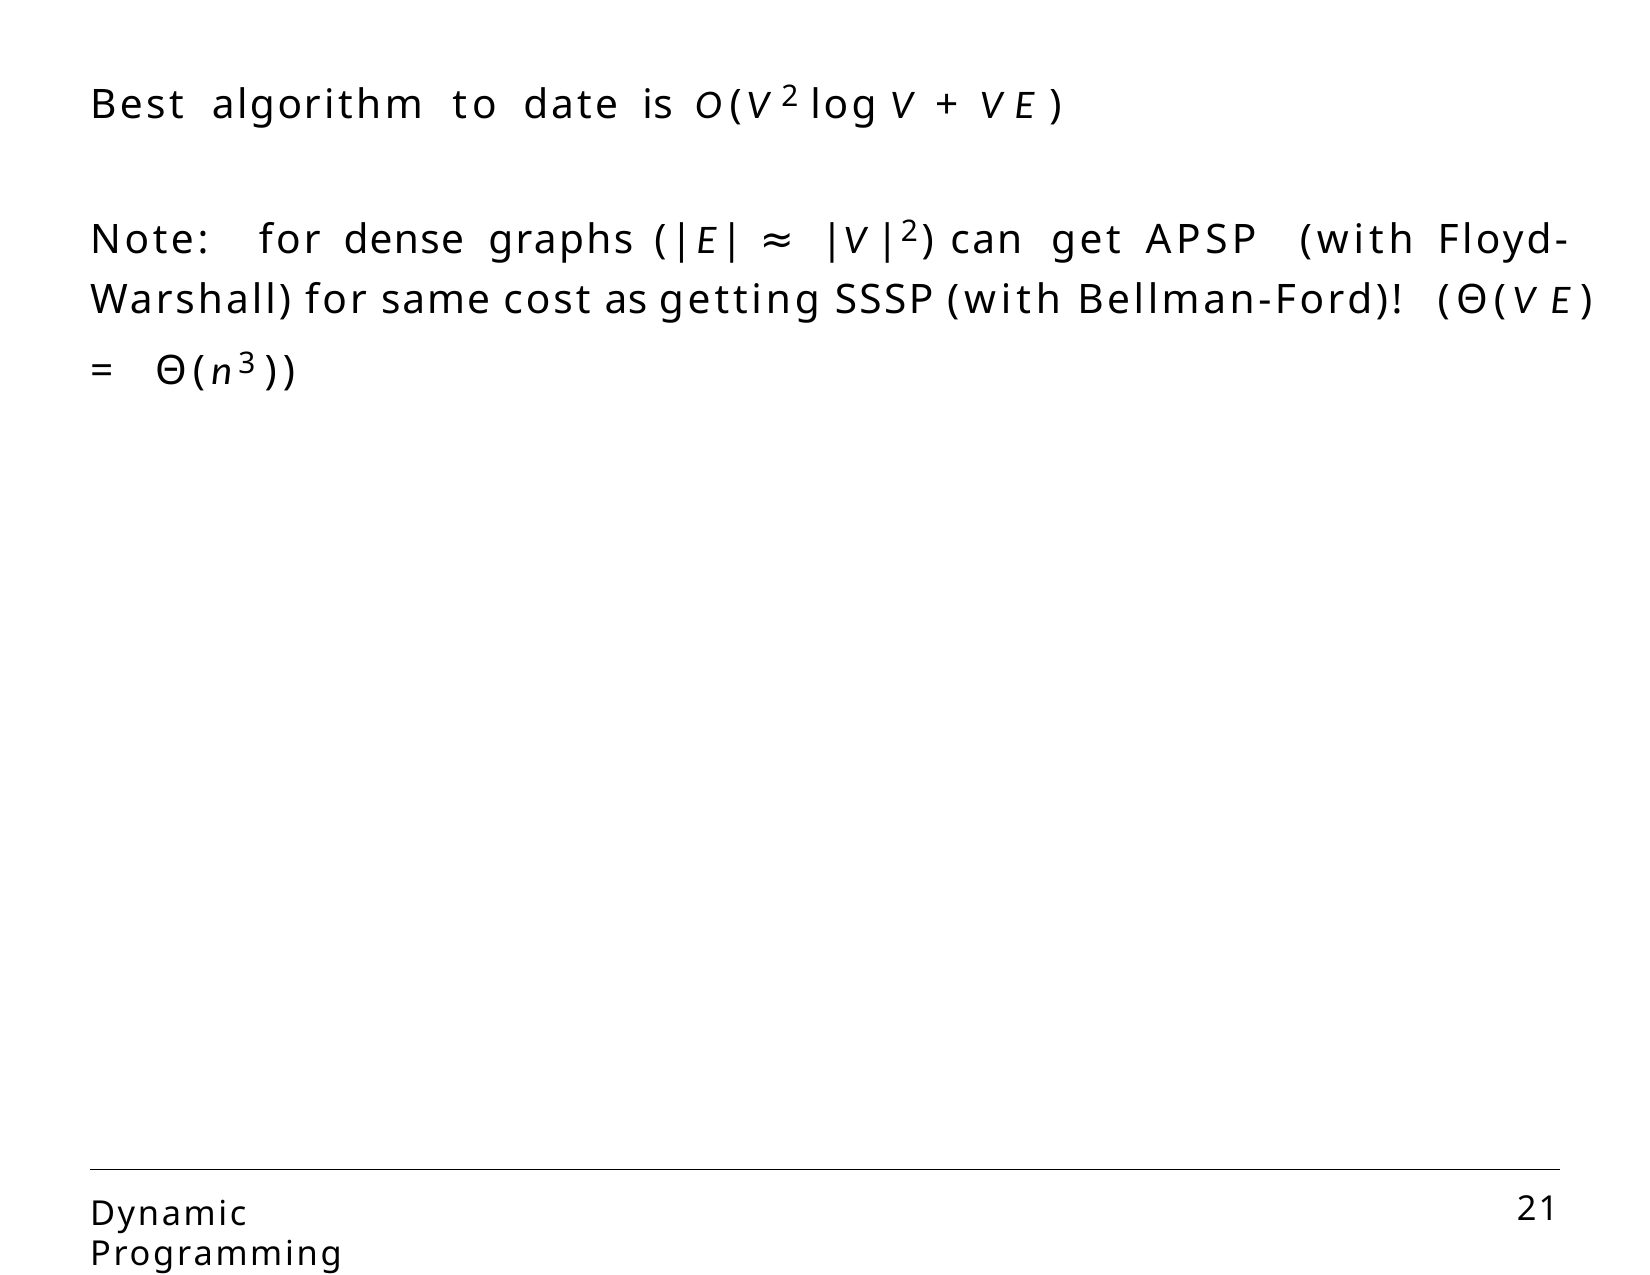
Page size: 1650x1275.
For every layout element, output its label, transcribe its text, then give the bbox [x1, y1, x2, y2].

text_box Best algorithm to date is O(V 2 log V + V E) Note: for dense graphs (|E| ≈ |V |2) can get APSP (with Floyd- Warshall) for same cost as getting SSSP (with Bellman-Ford)! (Θ(V E) = Θ(n3)) [79, 63, 1627, 396]
slide_number 10 [1510, 1192, 1567, 1275]
footer Dynamic Programming [87, 1192, 499, 1275]
